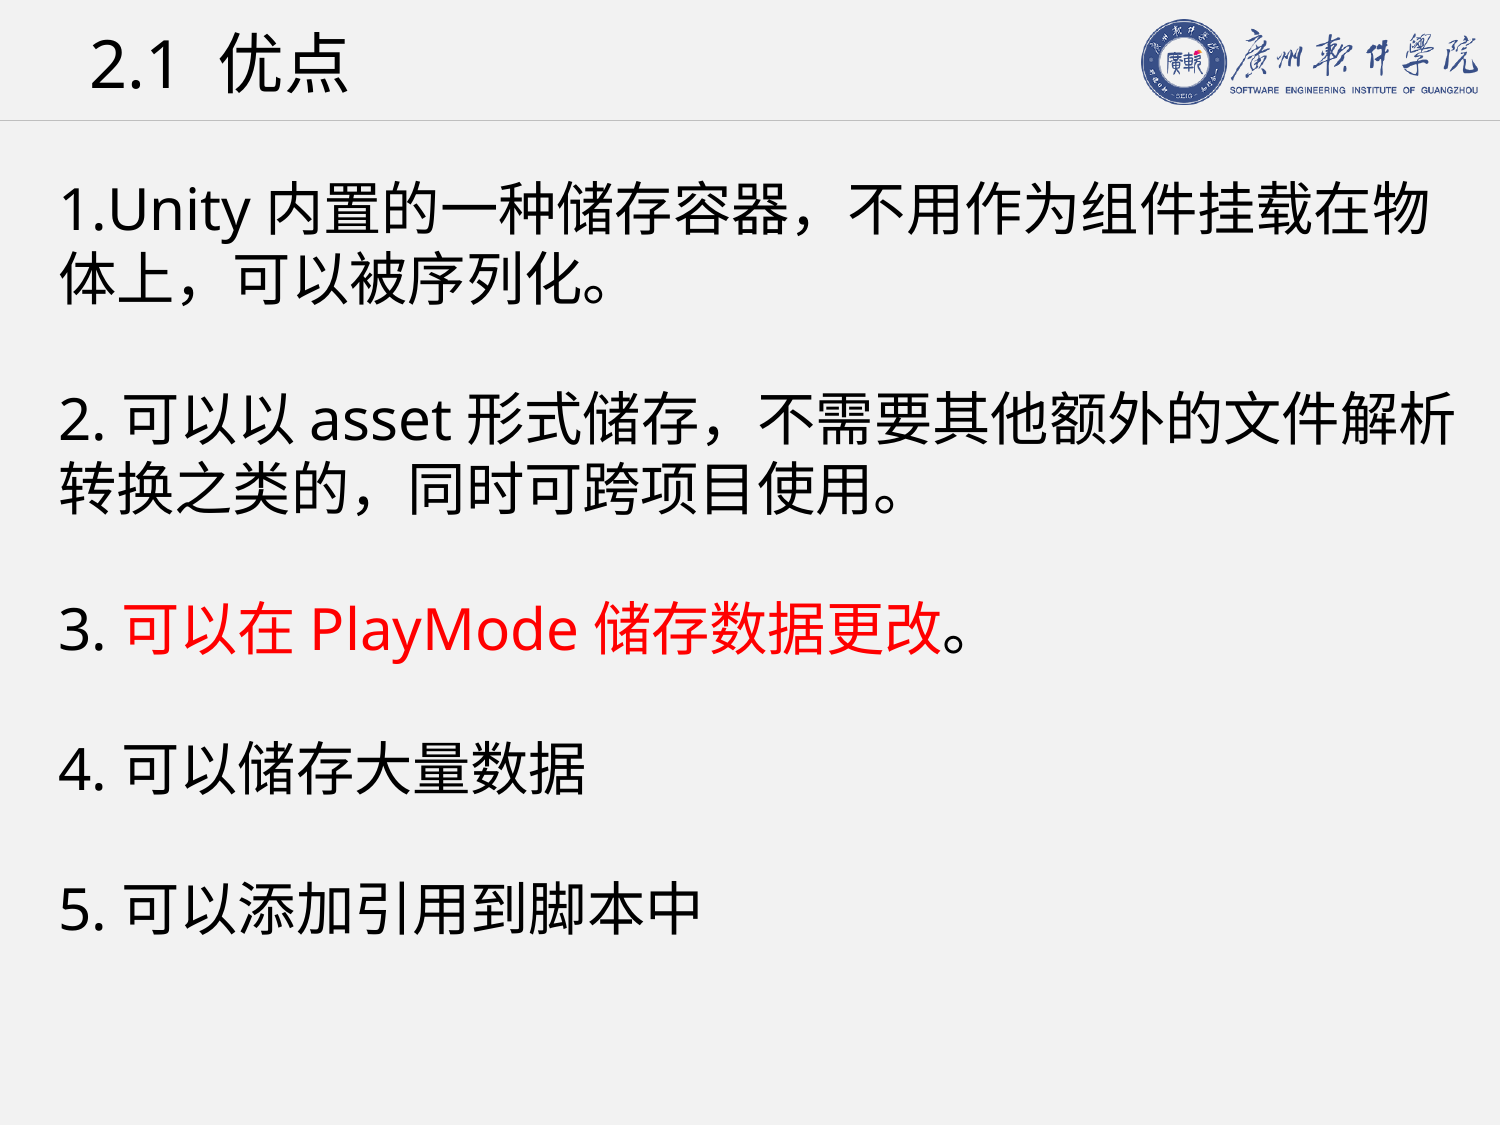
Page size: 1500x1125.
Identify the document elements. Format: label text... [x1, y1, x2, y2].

picture [1141, 19, 1478, 105]
text_box 1.Unity内置的一种储存容器，不用作为组件挂载在物体上，可以被序列化。 2.可以以asset形式储存，不需要其他额外的文件解析转换之类的，同时可跨项目使用。 3.可以在PlayMode储存数据更改。 4.可以储存大量数据 5.可以添加引用到脚本中 [43, 164, 1500, 1020]
title 2.1 优点 [75, 23, 1023, 117]
